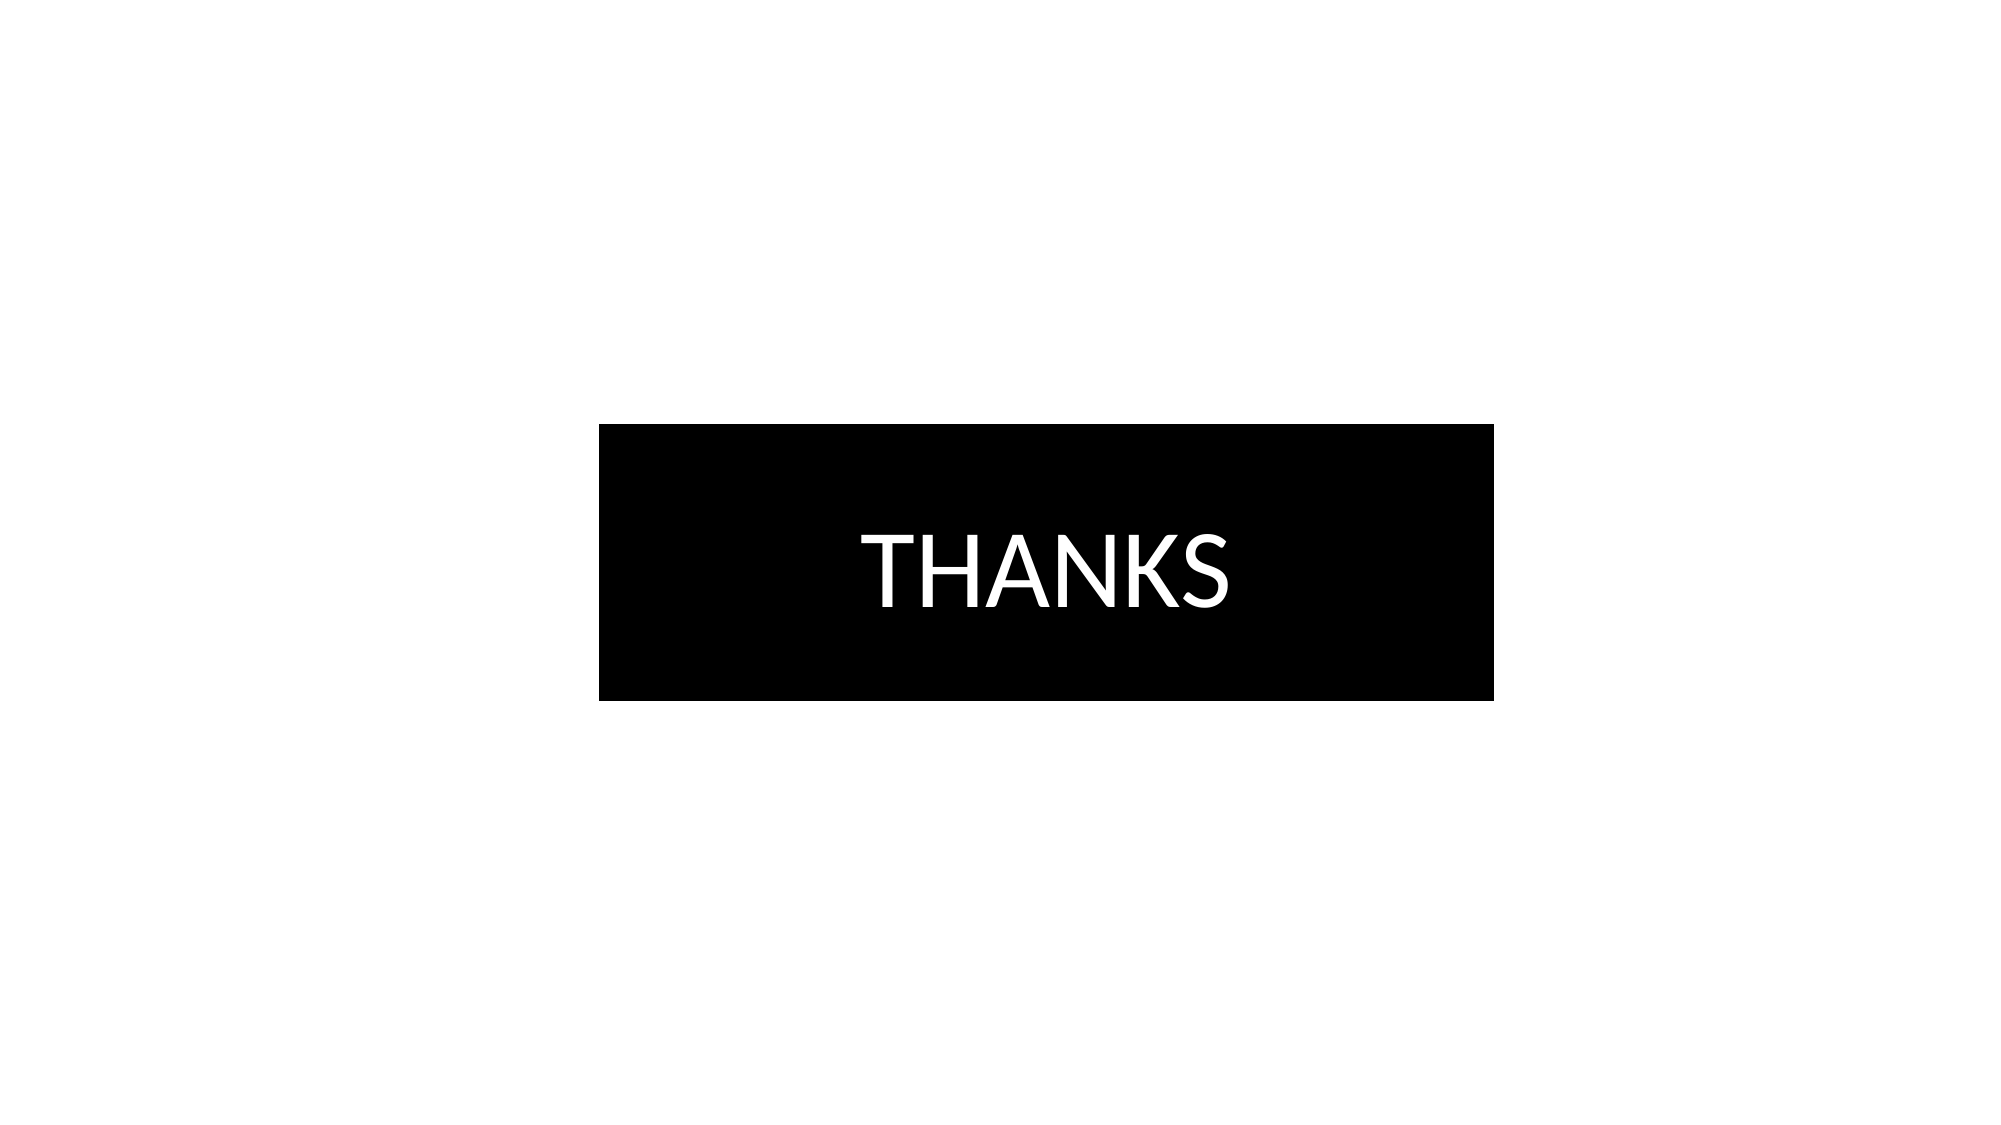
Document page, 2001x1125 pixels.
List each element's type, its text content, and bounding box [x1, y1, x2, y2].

text_box THANKS [599, 424, 1494, 701]
